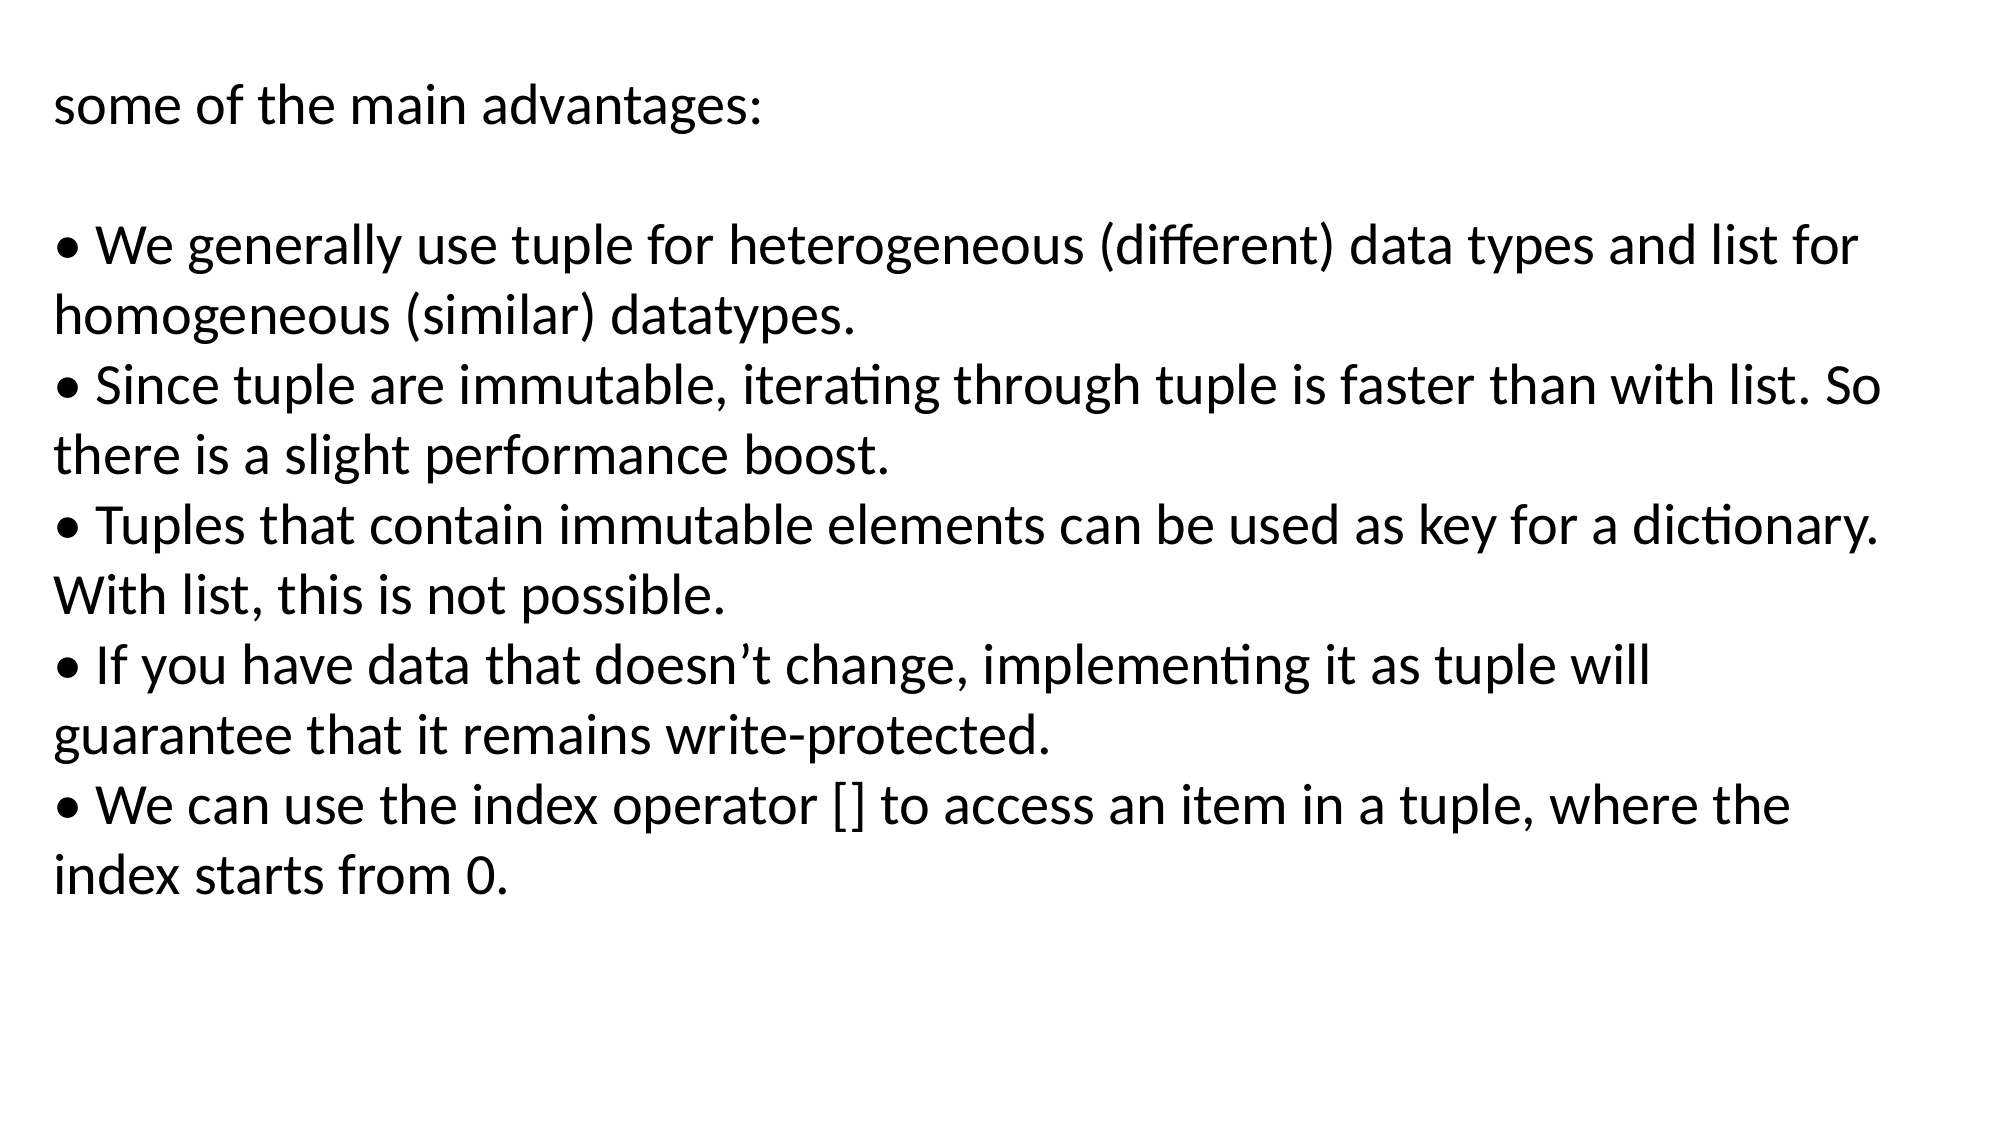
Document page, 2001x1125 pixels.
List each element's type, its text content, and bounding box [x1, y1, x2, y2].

text_box some of the main advantages: • We generally use tuple for heterogeneous (different) data types and list for homogeneous (similar) datatypes. • Since tuple are immutable, iterating through tuple is faster than with list. So there is a slight performance boost. • Tuples that contain immutable elements can be used as key for a dictionary. With list, this is not possible. • If you have data that doesn’t change, implementing it as tuple will guarantee that it remains write-protected. • We can use the index operator [] to access an item in a tuple, where the index starts from 0. [38, 58, 1899, 914]
